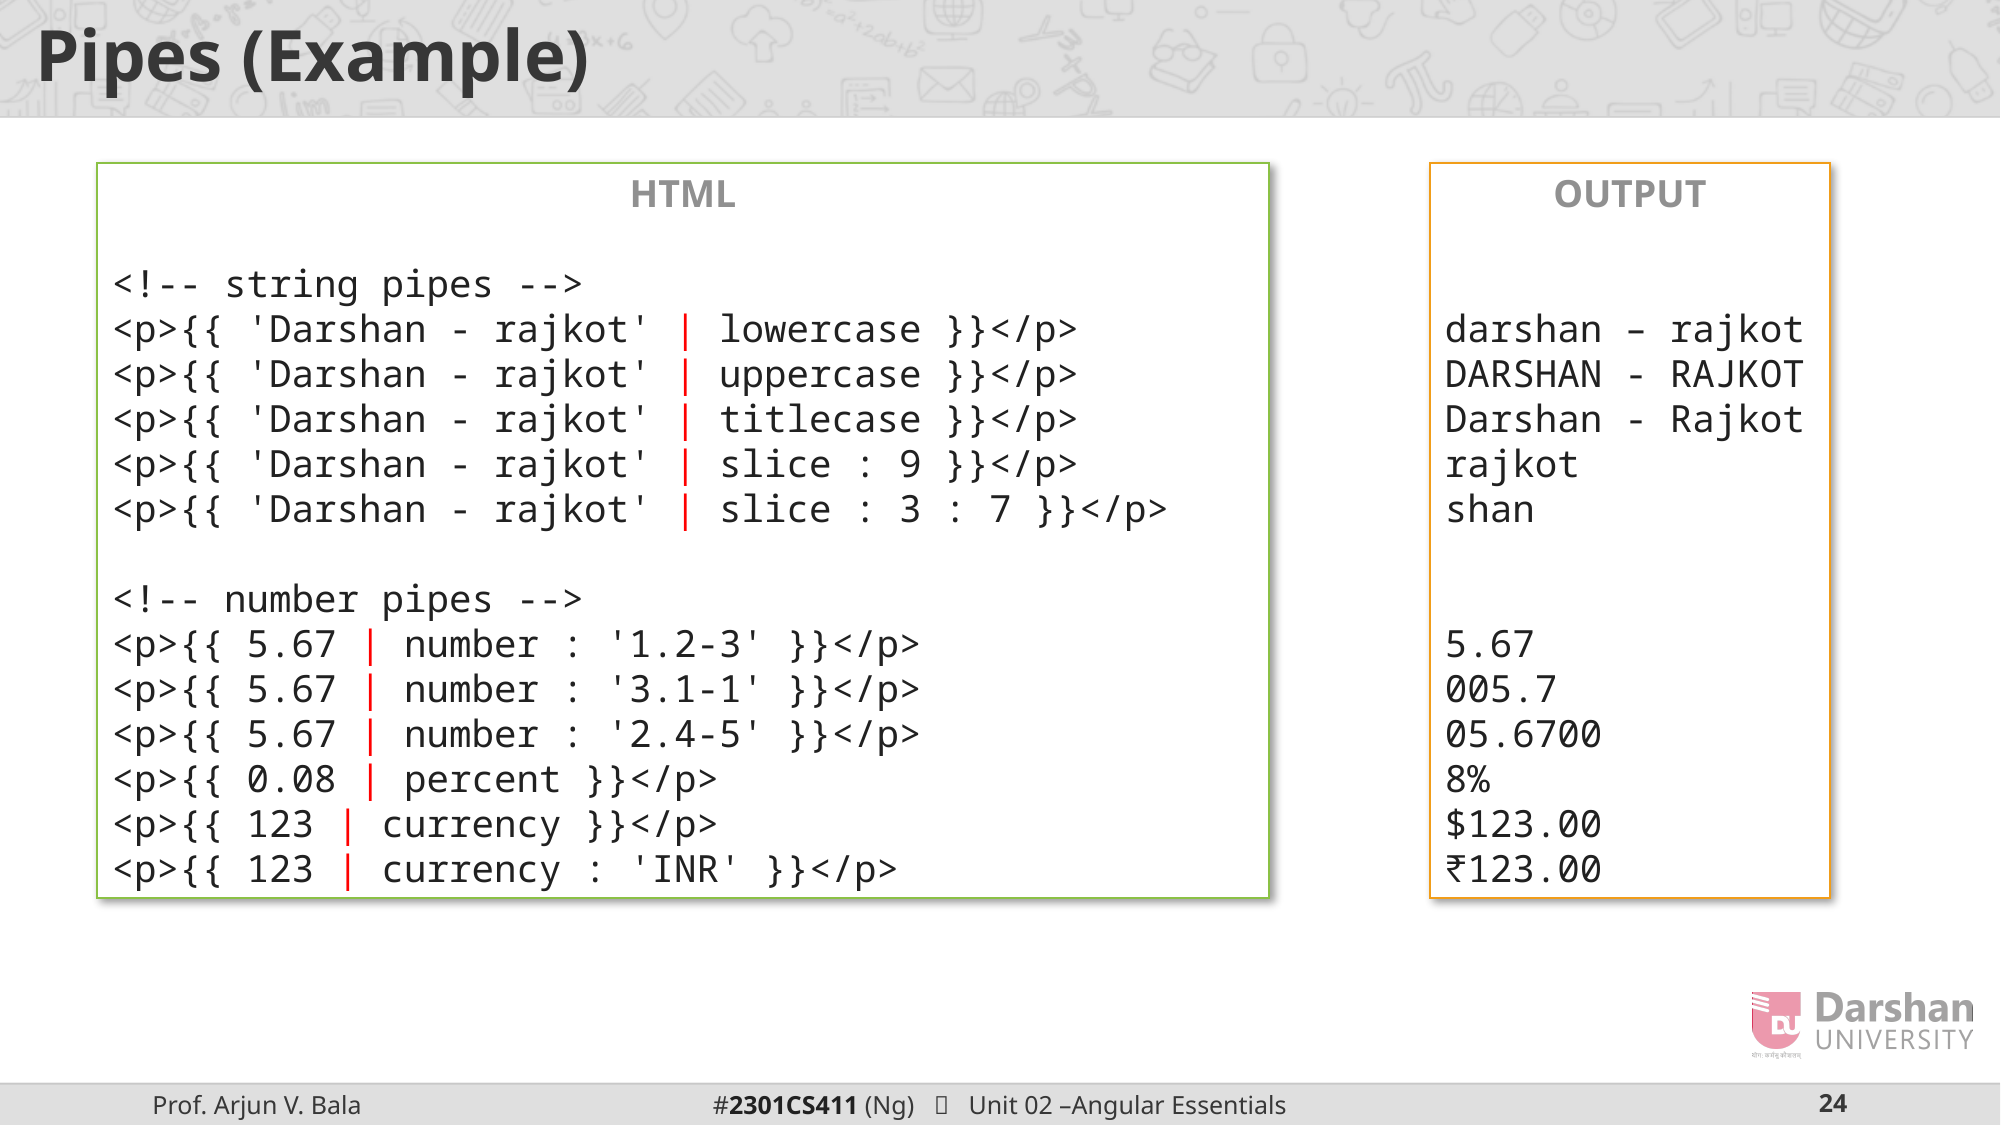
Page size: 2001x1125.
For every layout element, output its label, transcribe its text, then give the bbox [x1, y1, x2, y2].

text_box HTML <!-- string pipes --> <p>{{ 'Darshan - rajkot' | lowercase }}</p> <p>{{ 'Darshan - rajkot' | uppercase }}</p> <p>{{ 'Darshan - rajkot' | titlecase }}</p> <p>{{ 'Darshan - rajkot' | slice : 9 }}</p> <p>{{ 'Darshan - rajkot' | slice : 3 : 7 }}</p> <!-- number pipes --> <p>{{ 5.67 | number : '1.2-3' }}</p> <p>{{ 5.67 | number : '3.1-1' }}</p> <p>{{ 5.67 | number : '2.4-5' }}</p> <p>{{ 0.08 | percent }}</p> <p>{{ 123 | currency }}</p> <p>{{ 123 | currency : 'INR' }}</p> [96, 162, 1270, 899]
title Pipes (Example) [0, 0, 2000, 117]
text_box OUTPUT darshan – rajkot DARSHAN - RAJKOT Darshan - Rajkot rajkot shan 5.67 005.7 05.6700 8% $123.00 ₹123.00 [1429, 162, 1831, 899]
